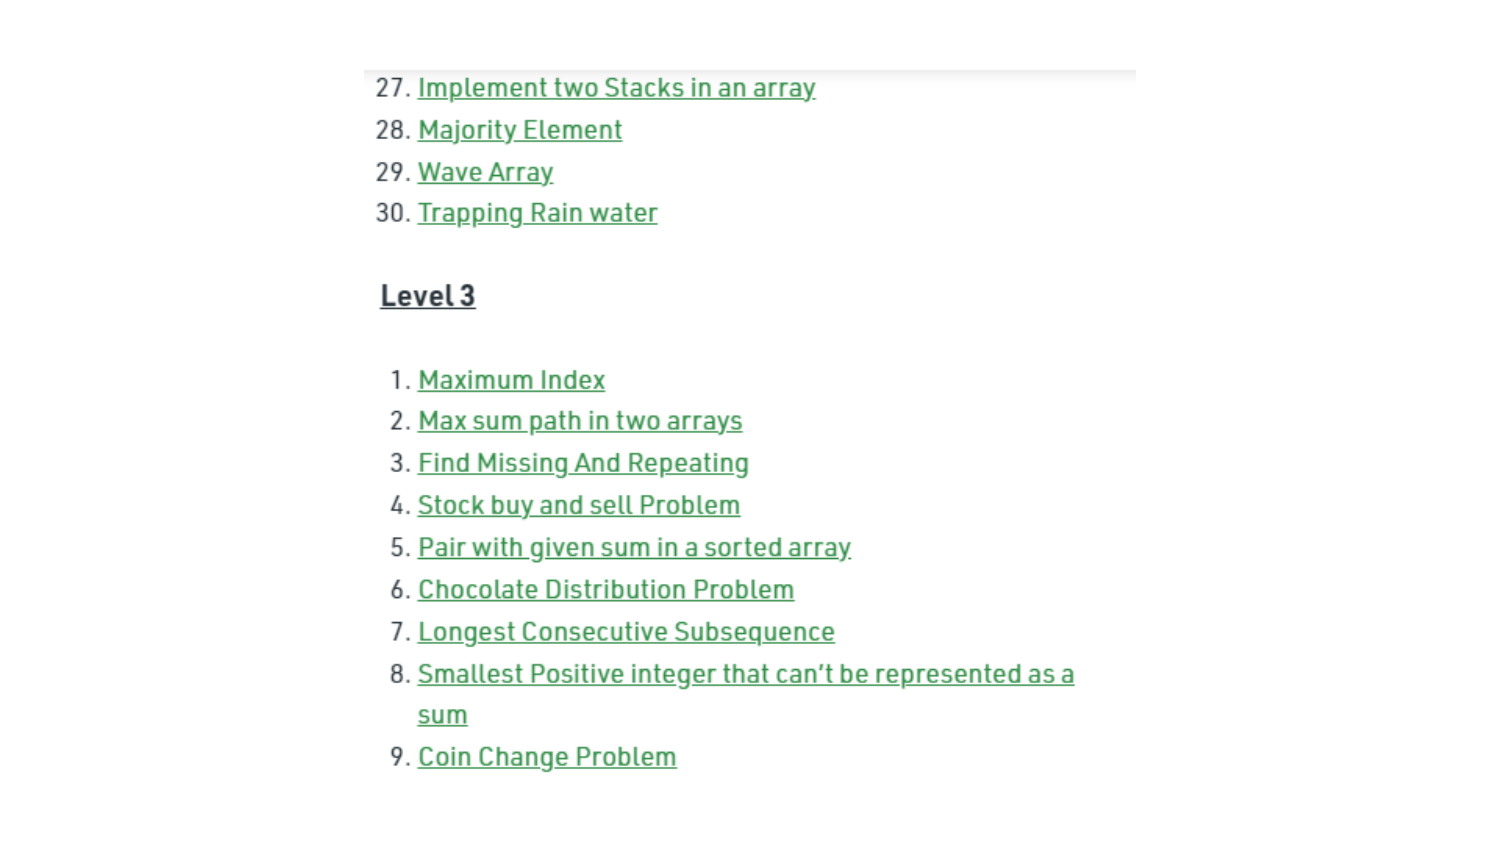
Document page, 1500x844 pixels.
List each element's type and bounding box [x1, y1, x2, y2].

picture [363, 63, 1137, 780]
